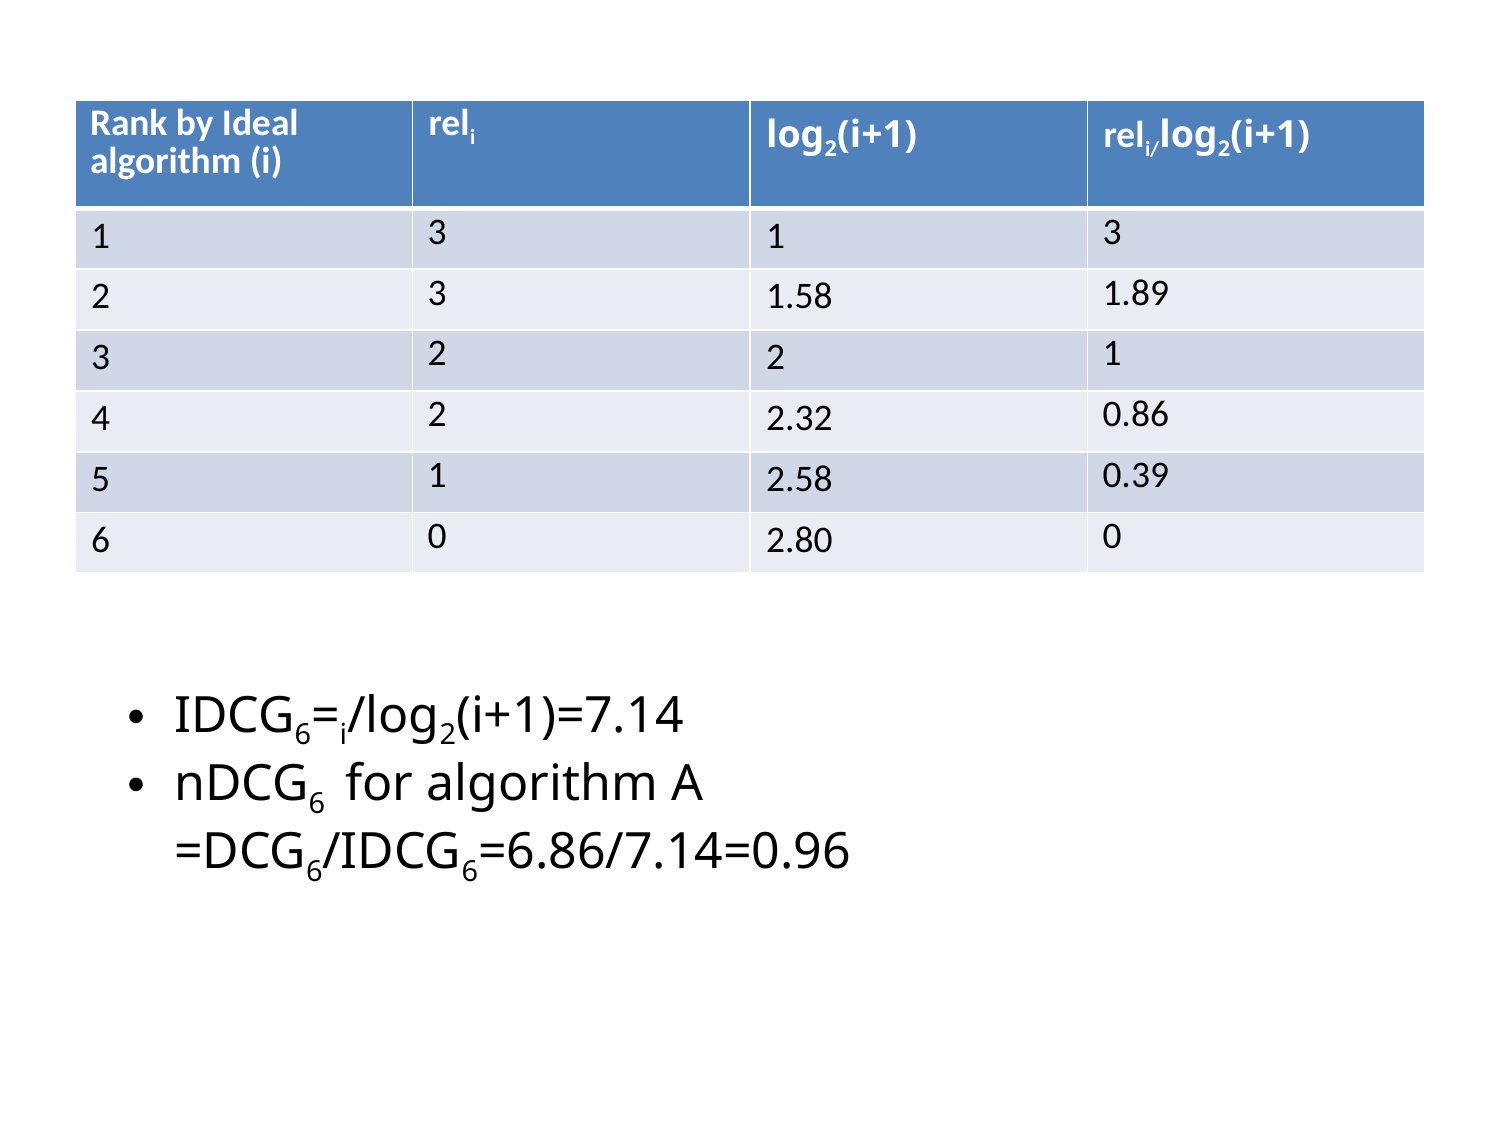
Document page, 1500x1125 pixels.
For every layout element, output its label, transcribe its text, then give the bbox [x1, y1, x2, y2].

table_cell 0.86 [1088, 392, 1424, 451]
table_cell 2.80 [751, 513, 1087, 572]
table_cell 3 [413, 270, 749, 329]
table_cell 2 [413, 331, 749, 390]
table_cell 1.89 [1088, 270, 1424, 329]
table_cell 1 [76, 211, 412, 268]
table_cell 1 [1088, 331, 1424, 390]
table_cell 3 [413, 211, 749, 268]
table_header Rank by Ideal algorithm (i) [76, 101, 412, 206]
table_cell 2.32 [751, 392, 1087, 451]
table_cell 2 [413, 392, 749, 451]
table_cell 1.58 [751, 270, 1087, 329]
table_cell 2 [76, 270, 412, 329]
table_cell 0 [413, 513, 749, 572]
table_cell 0.39 [1088, 453, 1424, 512]
table_cell 6 [76, 513, 412, 572]
table_cell 1 [751, 211, 1087, 268]
table_cell 2.58 [751, 453, 1087, 512]
table_cell 3 [76, 331, 412, 390]
table_header reli [413, 101, 749, 206]
table_cell 4 [76, 392, 412, 451]
table_header log2(i+1) [751, 101, 1087, 206]
table_cell 0 [1088, 513, 1424, 572]
table_cell 1 [413, 453, 749, 512]
table_cell 2 [751, 331, 1087, 390]
table_cell 3 [1088, 211, 1424, 268]
table_header reli/log2(i+1) [1088, 101, 1424, 206]
table_cell 5 [76, 453, 412, 512]
